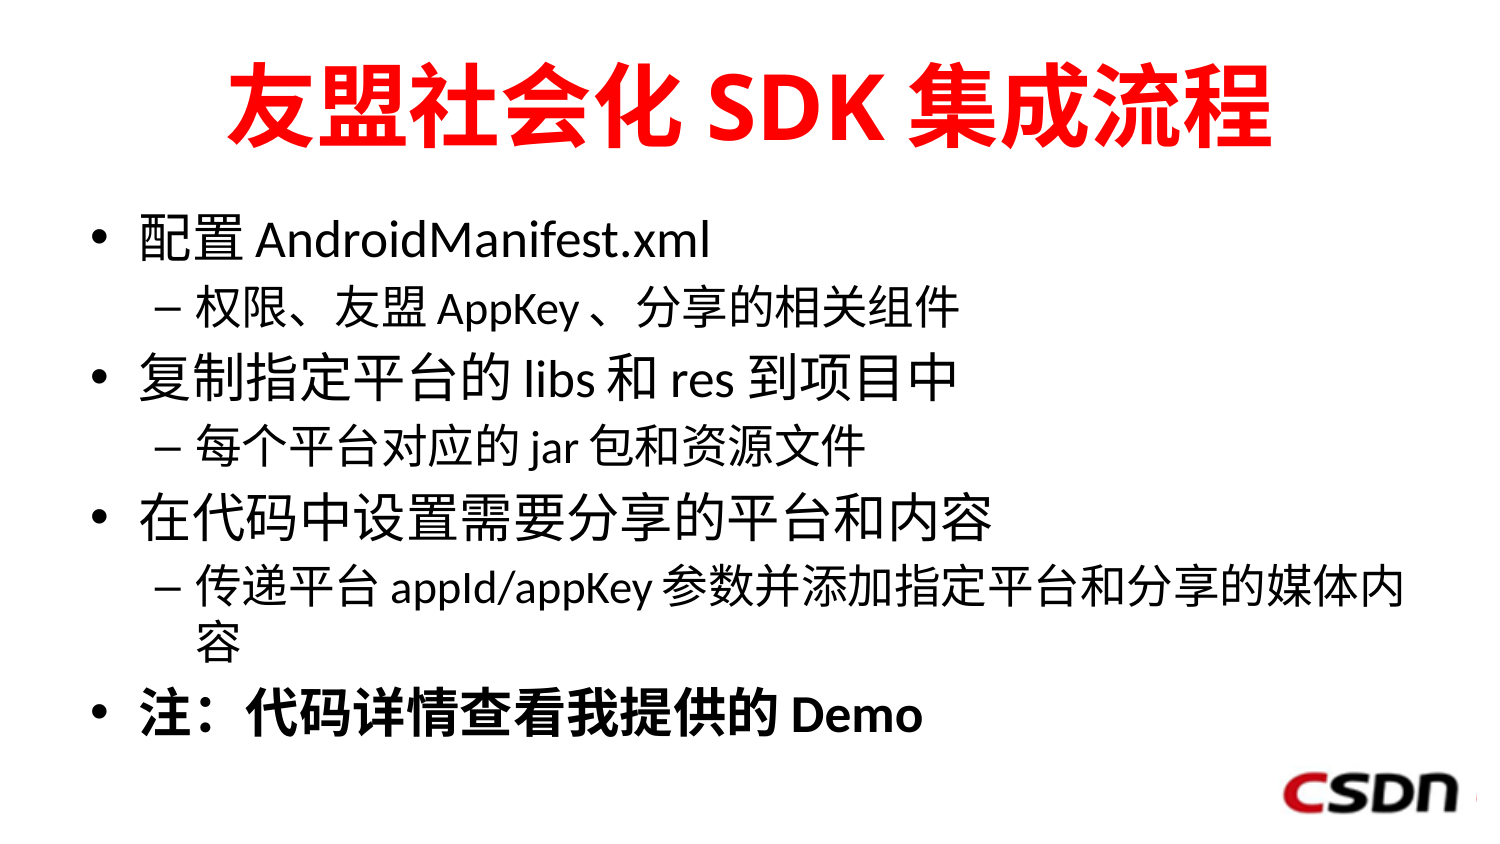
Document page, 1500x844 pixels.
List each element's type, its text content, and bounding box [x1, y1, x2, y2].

title 友盟社会化SDK集成流程 [75, 33, 1425, 175]
picture [1257, 740, 1477, 824]
list 配置AndroidManifest.xml 权限、友盟AppKey、分享的相关组件 复制指定平台的libs和res到项目中 每个平台对应的jar包和资源文件 在代码中设置需要分享的平台和内容 传递平台appId/appKey参数并添加指定平台和分享的媒体内容 注：代码详情查看我提供的Demo [75, 196, 1425, 754]
